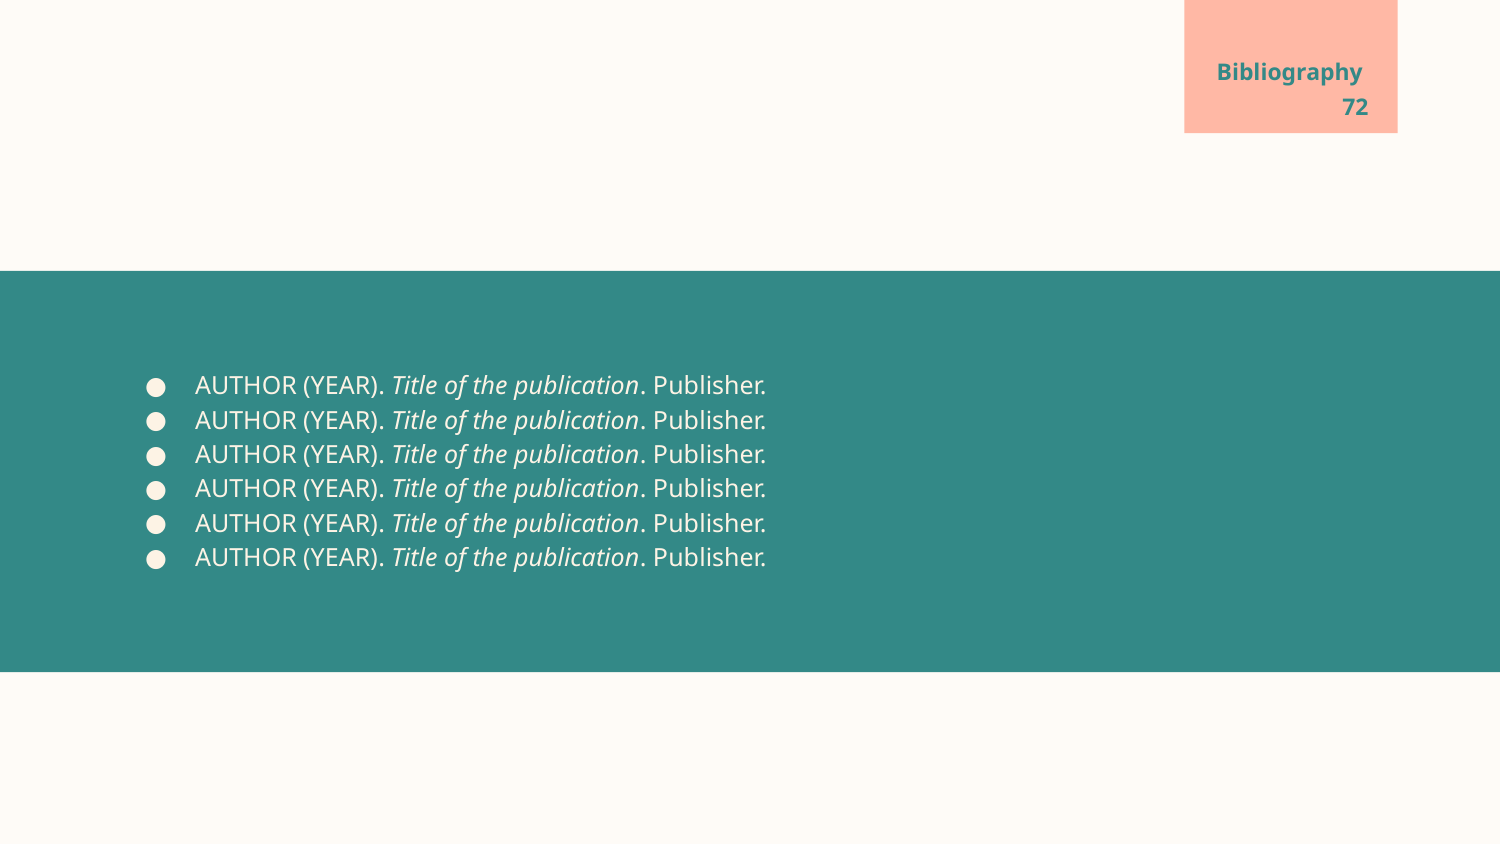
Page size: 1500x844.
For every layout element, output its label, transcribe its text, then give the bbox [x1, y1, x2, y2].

title Bibliography [1111, 21, 1384, 101]
text_box [0, 270, 1500, 673]
list AUTHOR (YEAR). Title of the publication. Publisher. AUTHOR (YEAR). Title of the publication. Publisher. AUTHOR (YEAR). Title of the publication. Publisher. AUTHOR (YEAR). Title of the publication. Publisher. AUTHOR (YEAR). Title of the publication. Publisher. AUTHOR (YEAR). Title of the publication. Publisher. [105, 350, 977, 593]
slide_number ‹#› [1293, 77, 1384, 143]
